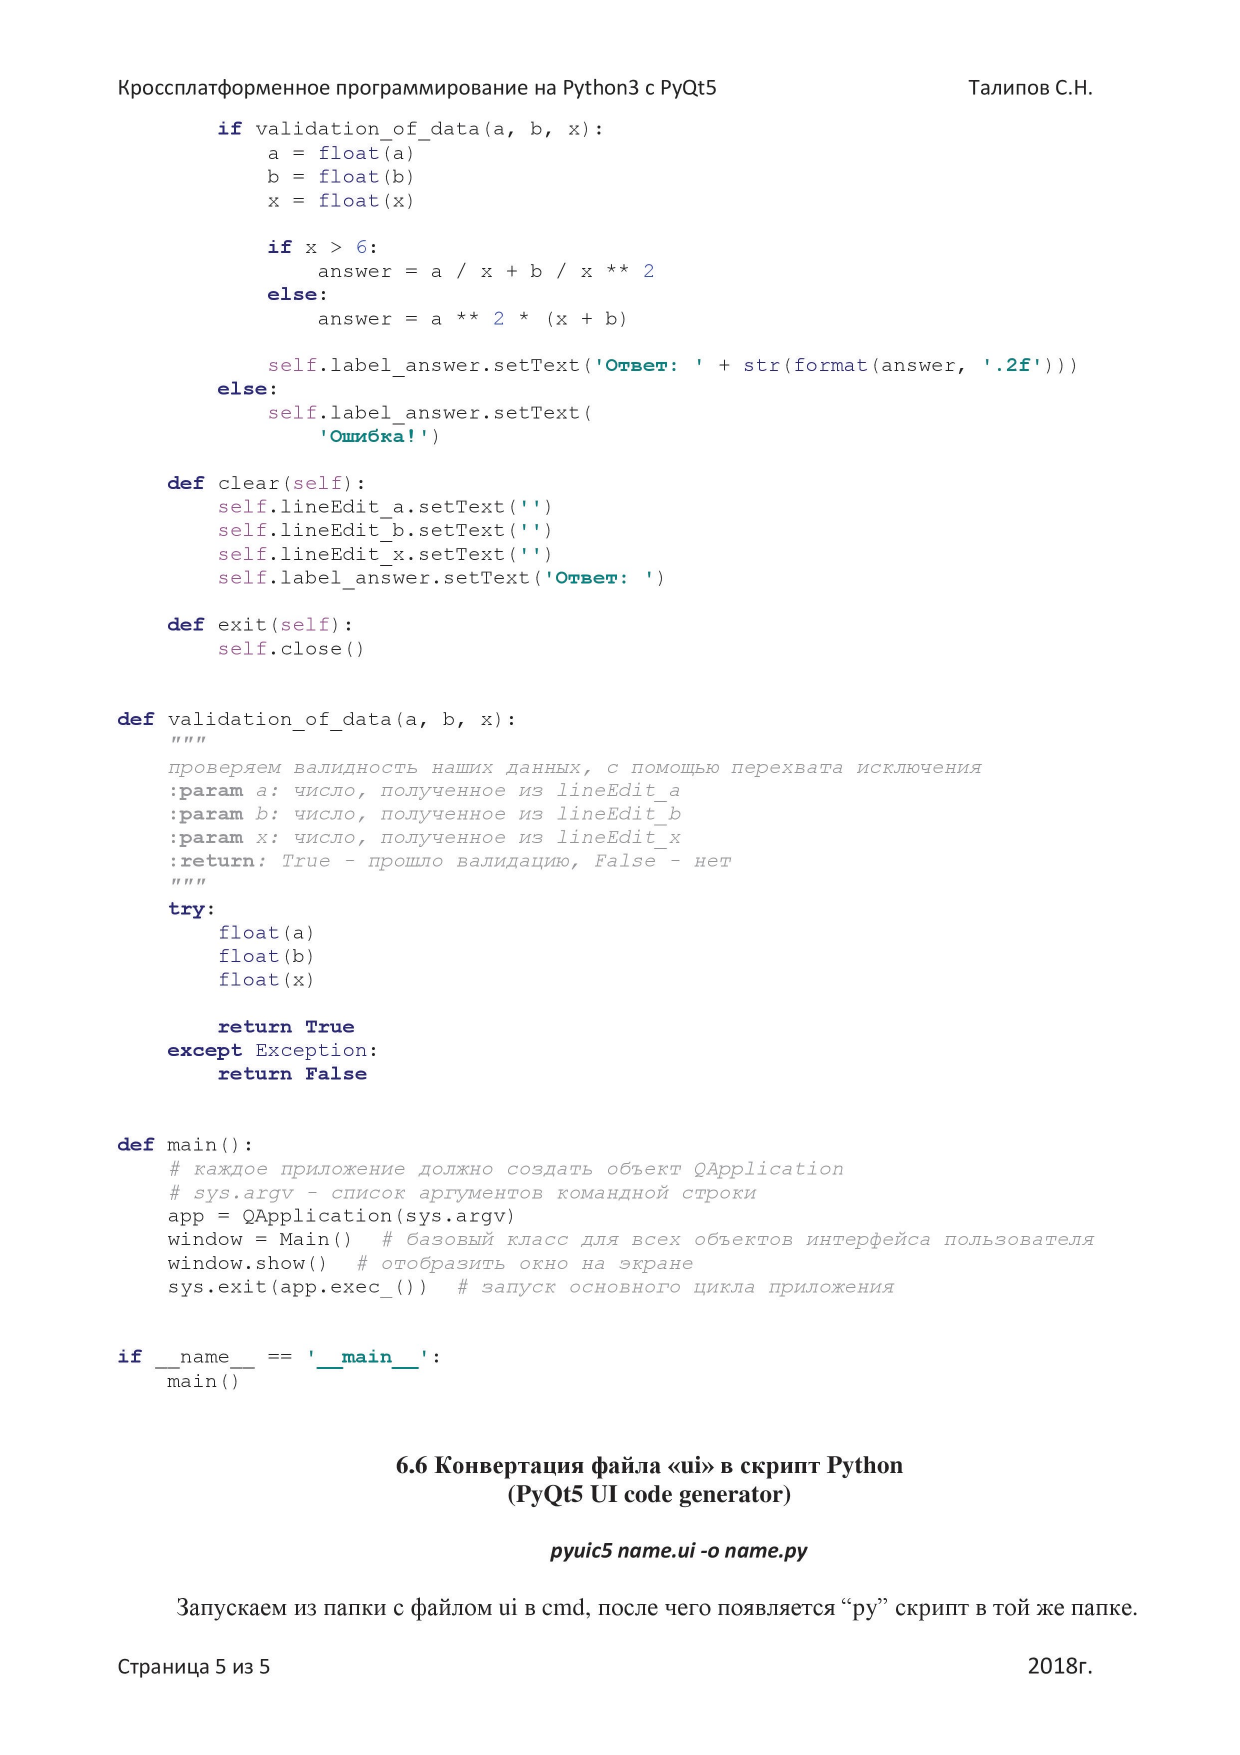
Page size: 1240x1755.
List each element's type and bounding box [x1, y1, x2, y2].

text_box [0, 0, 1240, 1754]
